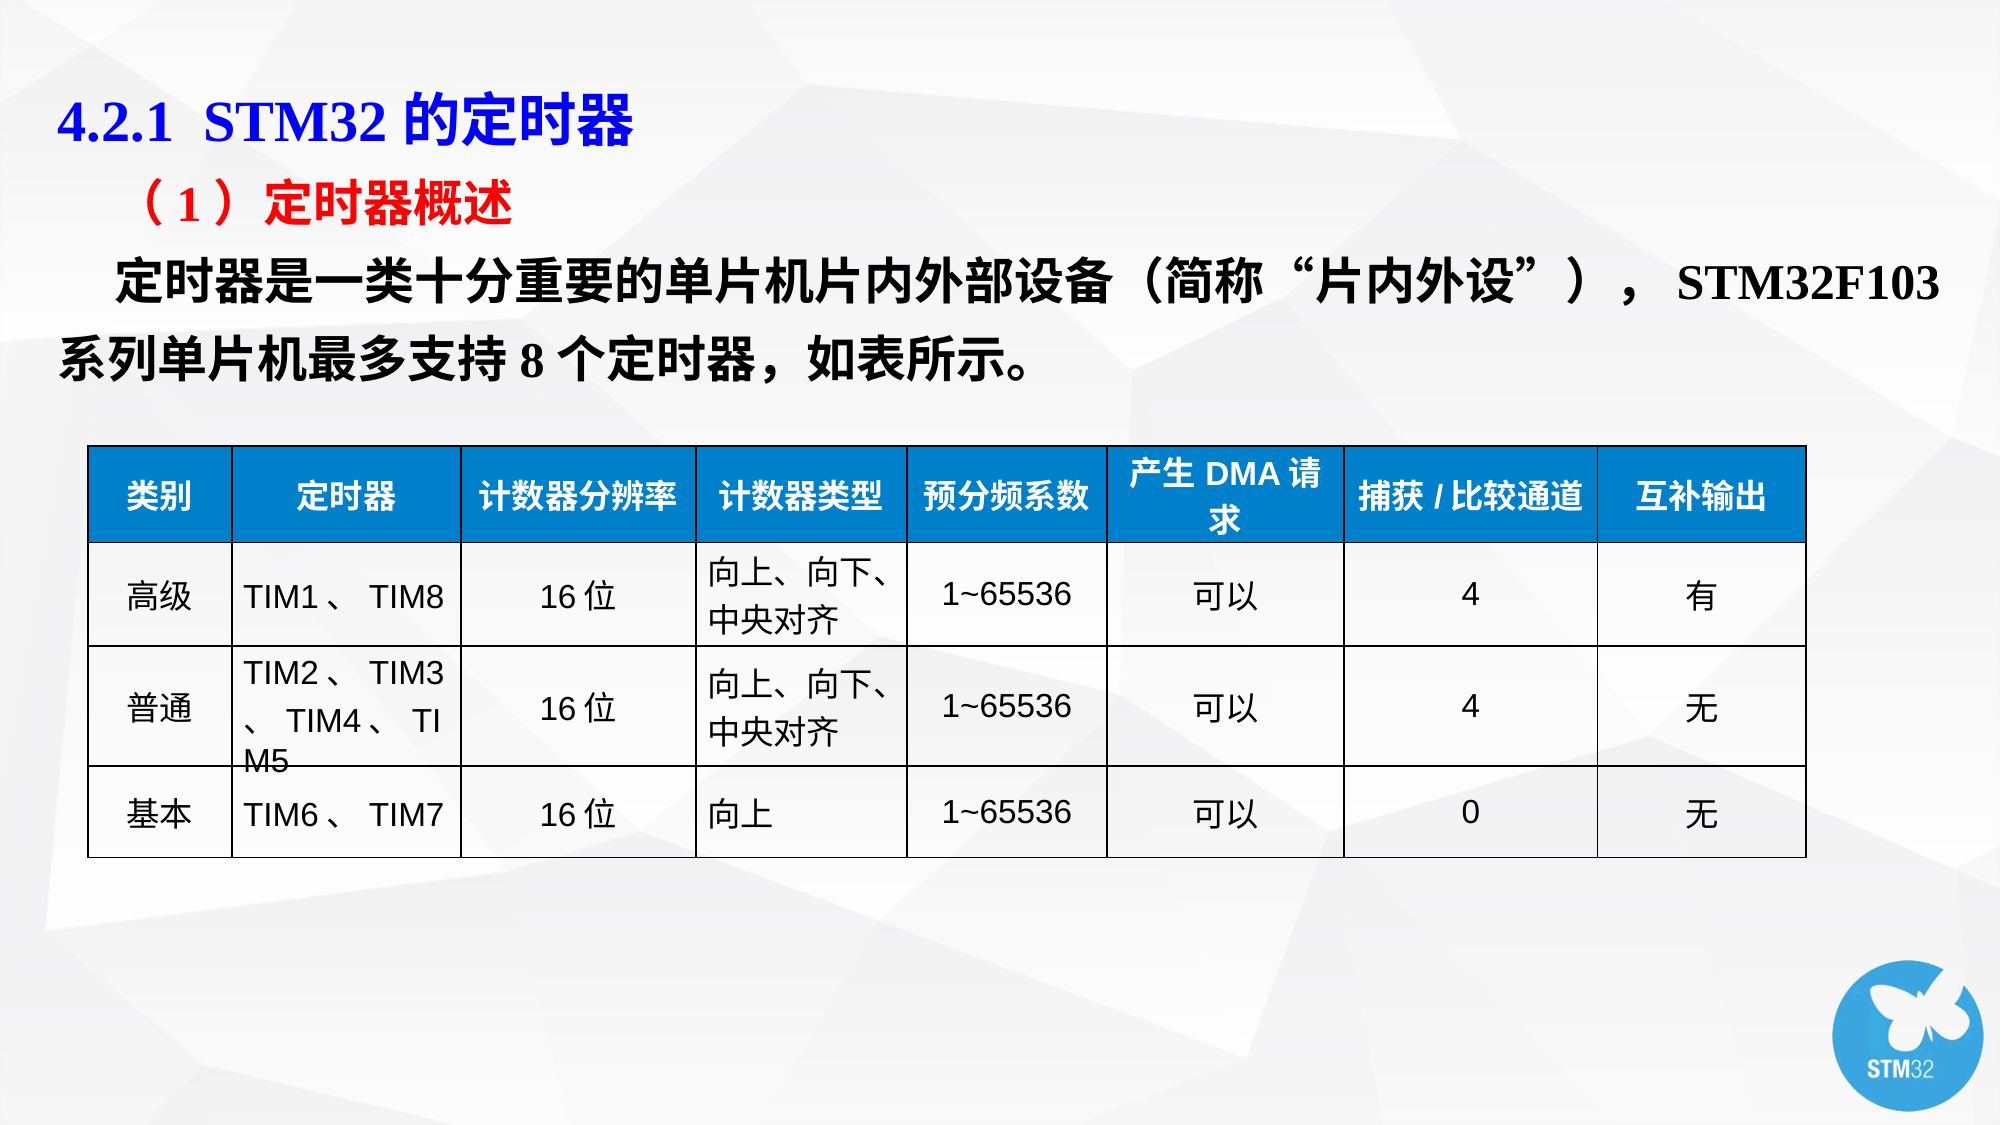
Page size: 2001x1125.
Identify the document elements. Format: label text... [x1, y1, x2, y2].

table_header 计数器类型 [697, 447, 906, 542]
table_cell 无 [1598, 767, 1805, 857]
table_header 计数器分辨率 [462, 447, 695, 542]
table_cell 基本 [89, 767, 231, 857]
table_cell 有 [1598, 543, 1805, 645]
table_header 定时器 [233, 447, 460, 542]
table_cell 向上 [697, 767, 906, 857]
table_header 互补输出 [1598, 447, 1805, 542]
table_cell 4 [1345, 543, 1597, 645]
table_cell 16位 [462, 767, 695, 857]
table_cell 普通 [89, 647, 231, 765]
table_cell 无 [1598, 647, 1805, 765]
table_header 预分频系数 [908, 447, 1106, 542]
table_cell 16位 [462, 543, 695, 645]
table_cell 1~65536 [908, 647, 1106, 765]
table_cell 高级 [89, 543, 231, 645]
table_cell TIM6、TIM7 [233, 767, 460, 857]
table_header 产生DMA请求 [1108, 447, 1343, 542]
table_cell 可以 [1108, 647, 1343, 765]
table_cell 1~65536 [908, 767, 1106, 857]
table_cell 1~65536 [908, 543, 1106, 645]
table_cell 16位 [462, 647, 695, 765]
table_cell 0 [1345, 767, 1597, 857]
picture [0, 0, 2000, 1125]
table_cell TIM1、TIM8 [233, 543, 460, 645]
table_cell 可以 [1108, 543, 1343, 645]
table_header 类别 [89, 447, 231, 542]
table_cell 可以 [1108, 767, 1343, 857]
table_header 捕获/比较通道 [1345, 447, 1597, 542]
table_cell 向上、向下、中央对齐 [697, 543, 906, 645]
table_cell 向上、向下、中央对齐 [697, 647, 906, 765]
text_box 4.2.1 STM32的定时器 （1）定时器概述 定时器是一类十分重要的单片机片内外部设备（简称“片内外设”），STM32F103系列单片机最多支持8个定时器，如表所示。 [42, 55, 1958, 395]
table_cell 4 [1345, 647, 1597, 765]
table_cell TIM2、TIM3、TIM4、TIM5 [233, 647, 460, 765]
